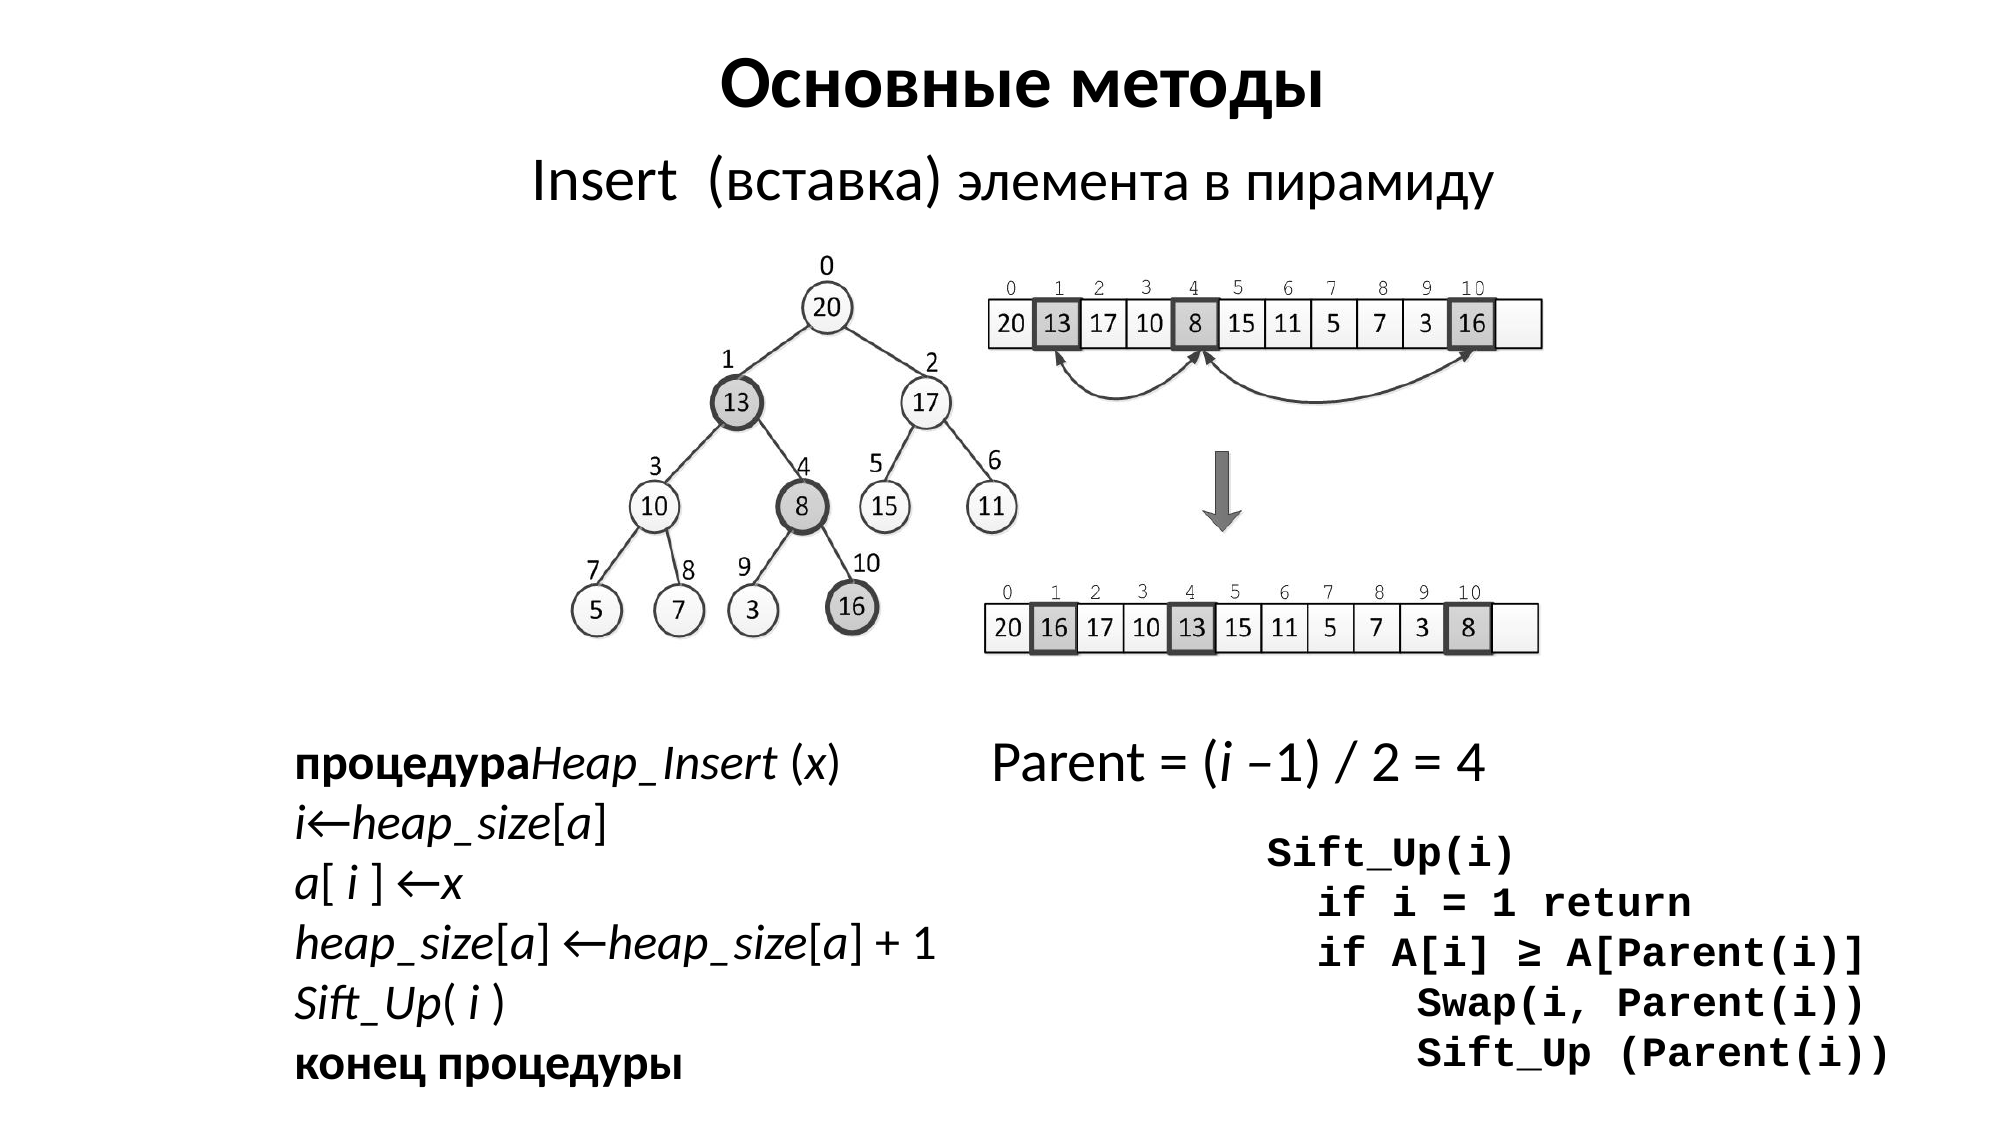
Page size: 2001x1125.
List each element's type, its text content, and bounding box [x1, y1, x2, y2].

text_box Parent = (i –1) / 2 = 4 [976, 716, 1615, 801]
text_box процедураHeap_Insert (x) i←heap_size[a] a[ i ] ←x heap_size[a] ←heap_size[a] + 1 Sift_Up( i ) конец процедуры [279, 721, 1057, 1097]
text_box Insert (вставка) элемента в пирамиду [363, 130, 1663, 221]
text_box Основные методы [362, 24, 1685, 130]
picture [570, 243, 1544, 658]
text_box Sift_Up(i) if i = 1 return if A[i] ≥ A[Parent(i)] Swap(i, Parent(i)) Sift_Up (Parent(i)) [1251, 817, 1914, 1083]
